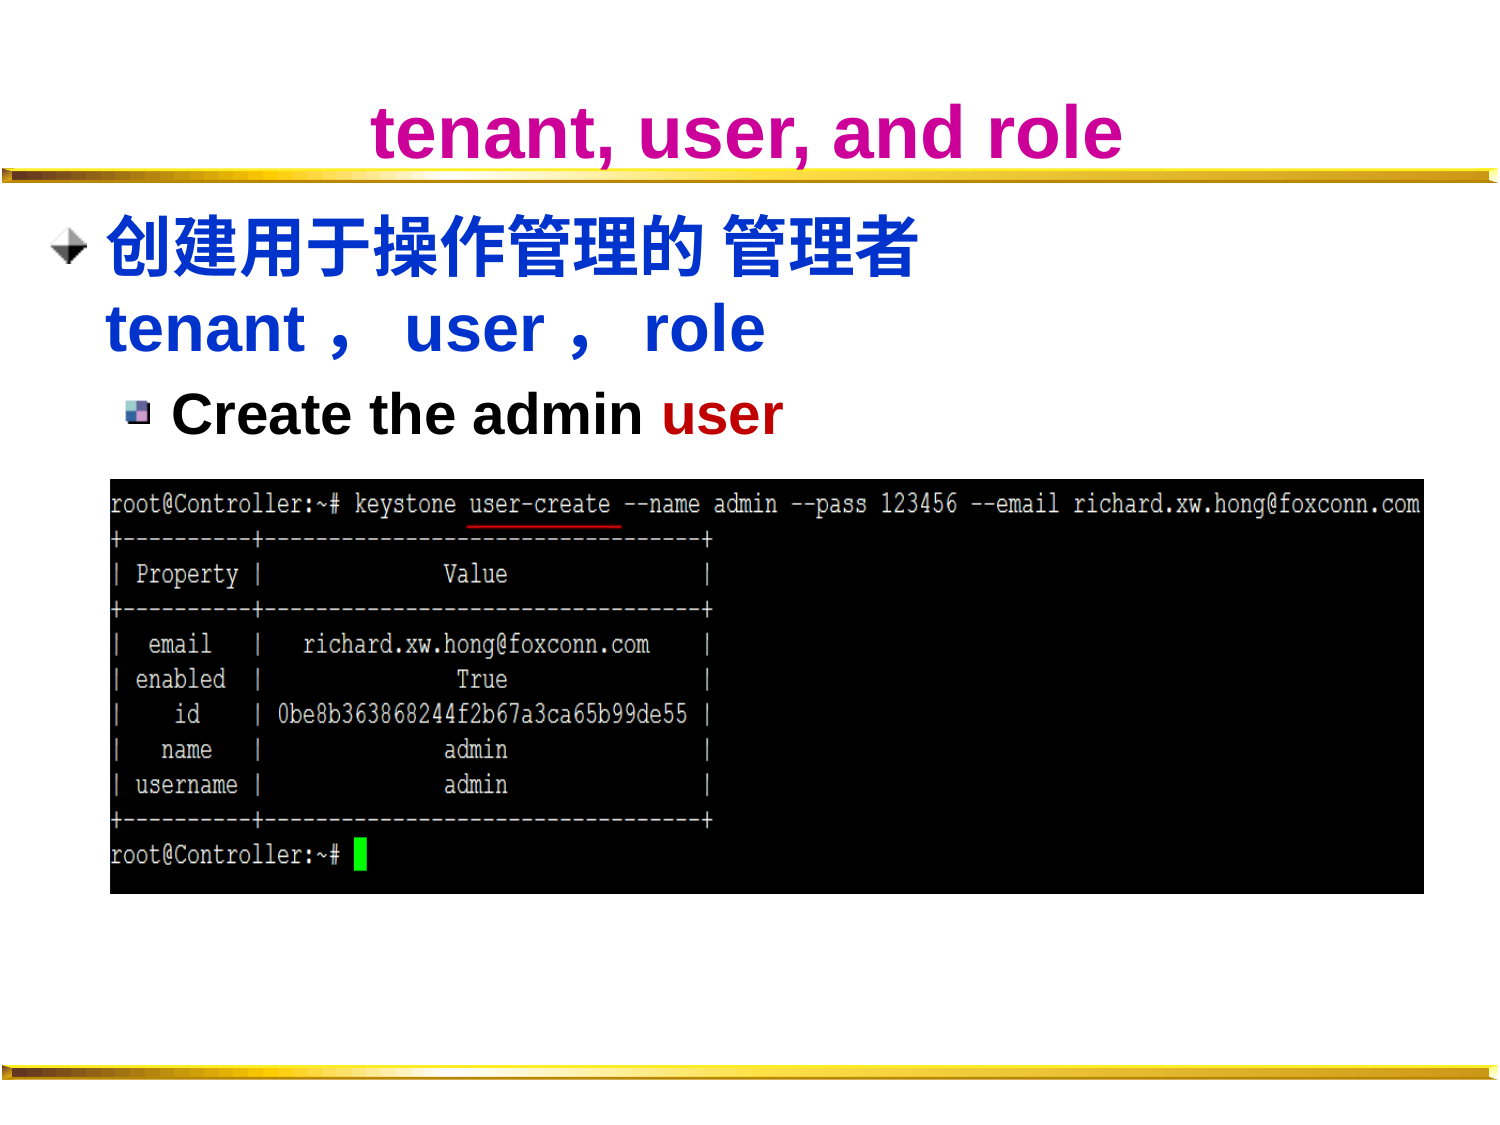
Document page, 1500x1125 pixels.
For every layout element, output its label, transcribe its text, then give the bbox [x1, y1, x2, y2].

picture [49, 226, 87, 264]
title tenant, user, and role [34, 96, 1461, 161]
picture [110, 479, 1424, 894]
list 创建用于操作管理的 管理者tenant，user，role Create the admin user [34, 197, 1463, 1041]
picture [124, 399, 150, 424]
